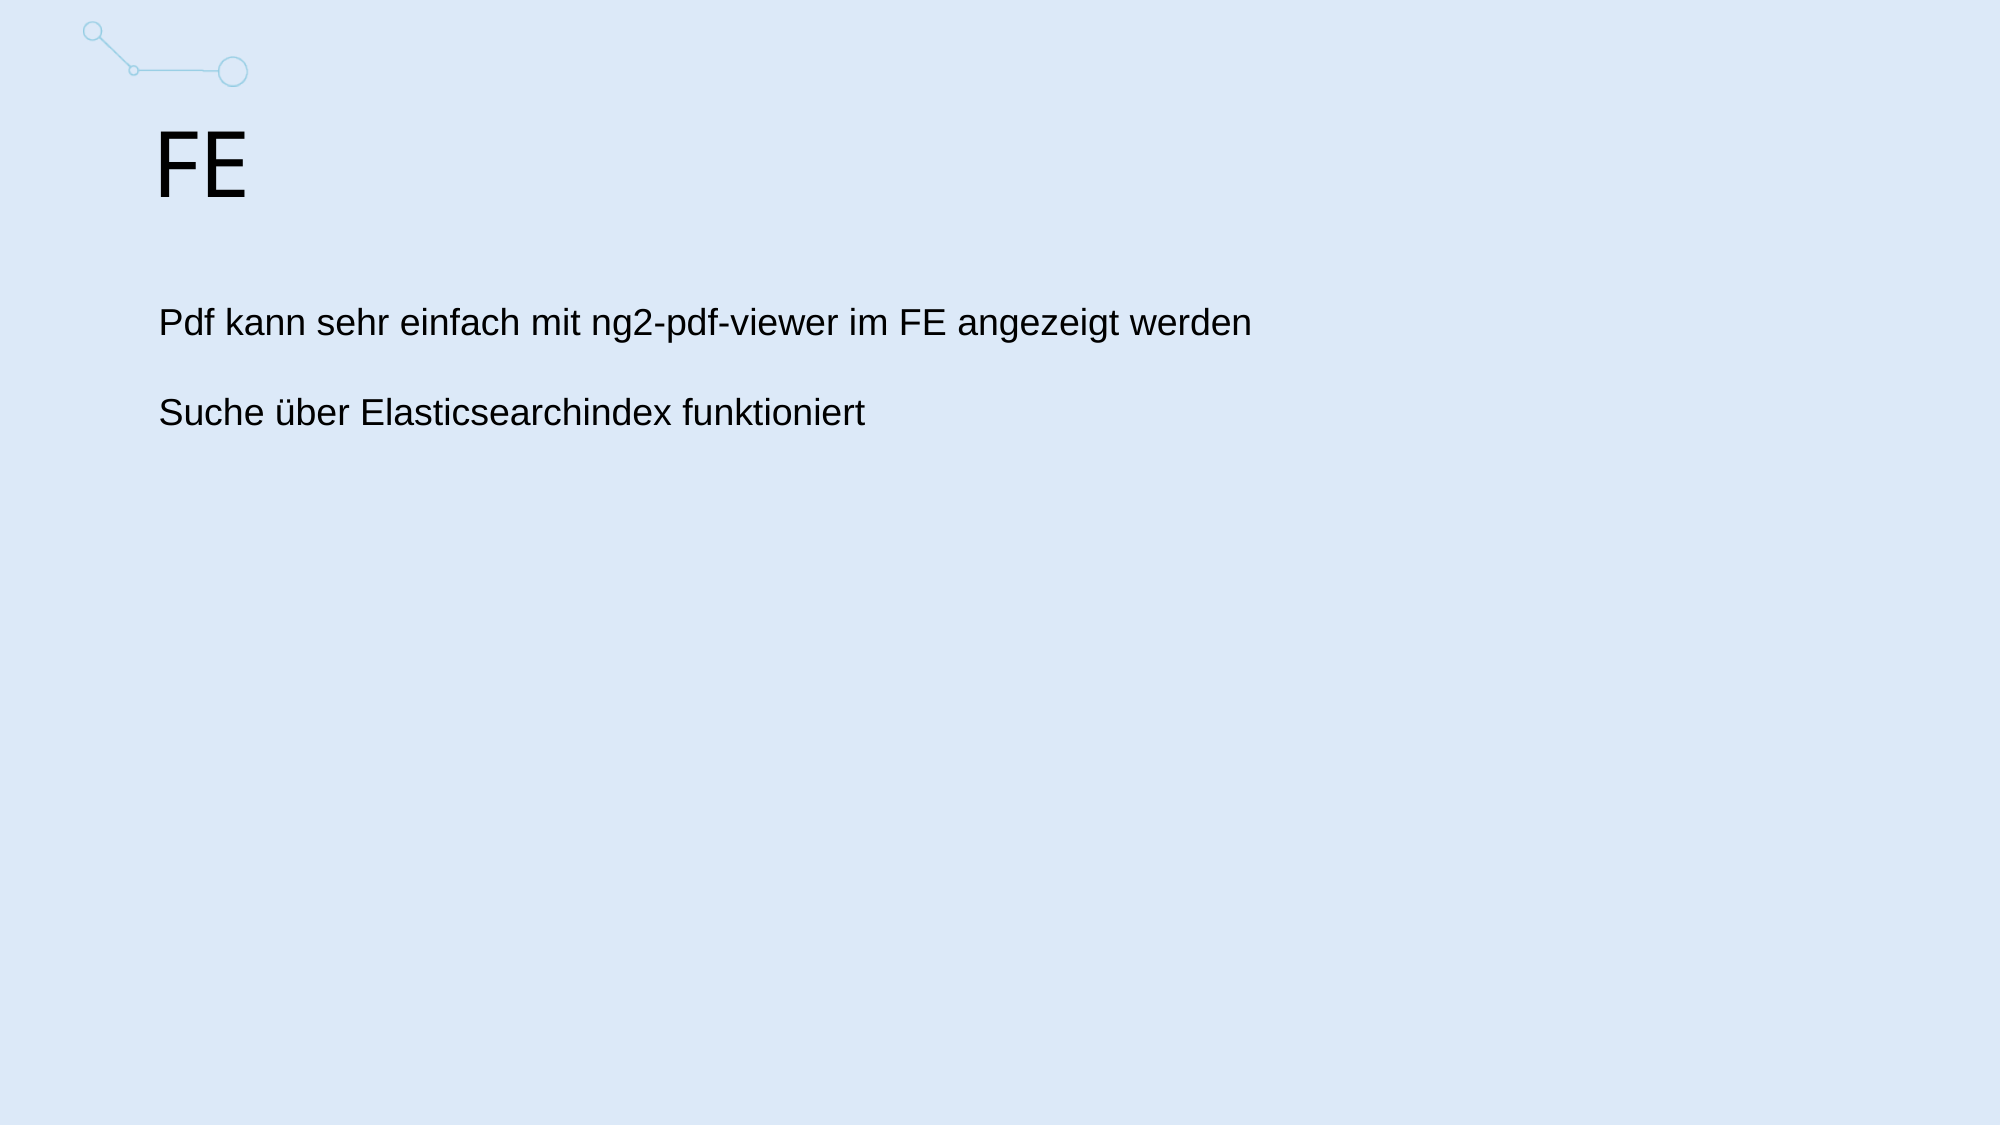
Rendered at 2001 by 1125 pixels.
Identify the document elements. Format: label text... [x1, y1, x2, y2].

text_box FE [137, 59, 1862, 277]
text_box Pdf kann sehr einfach mit ng2-pdf-viewer im FE angezeigt werden Suche über Elasticsearchindex funktioniert [143, 290, 1268, 486]
